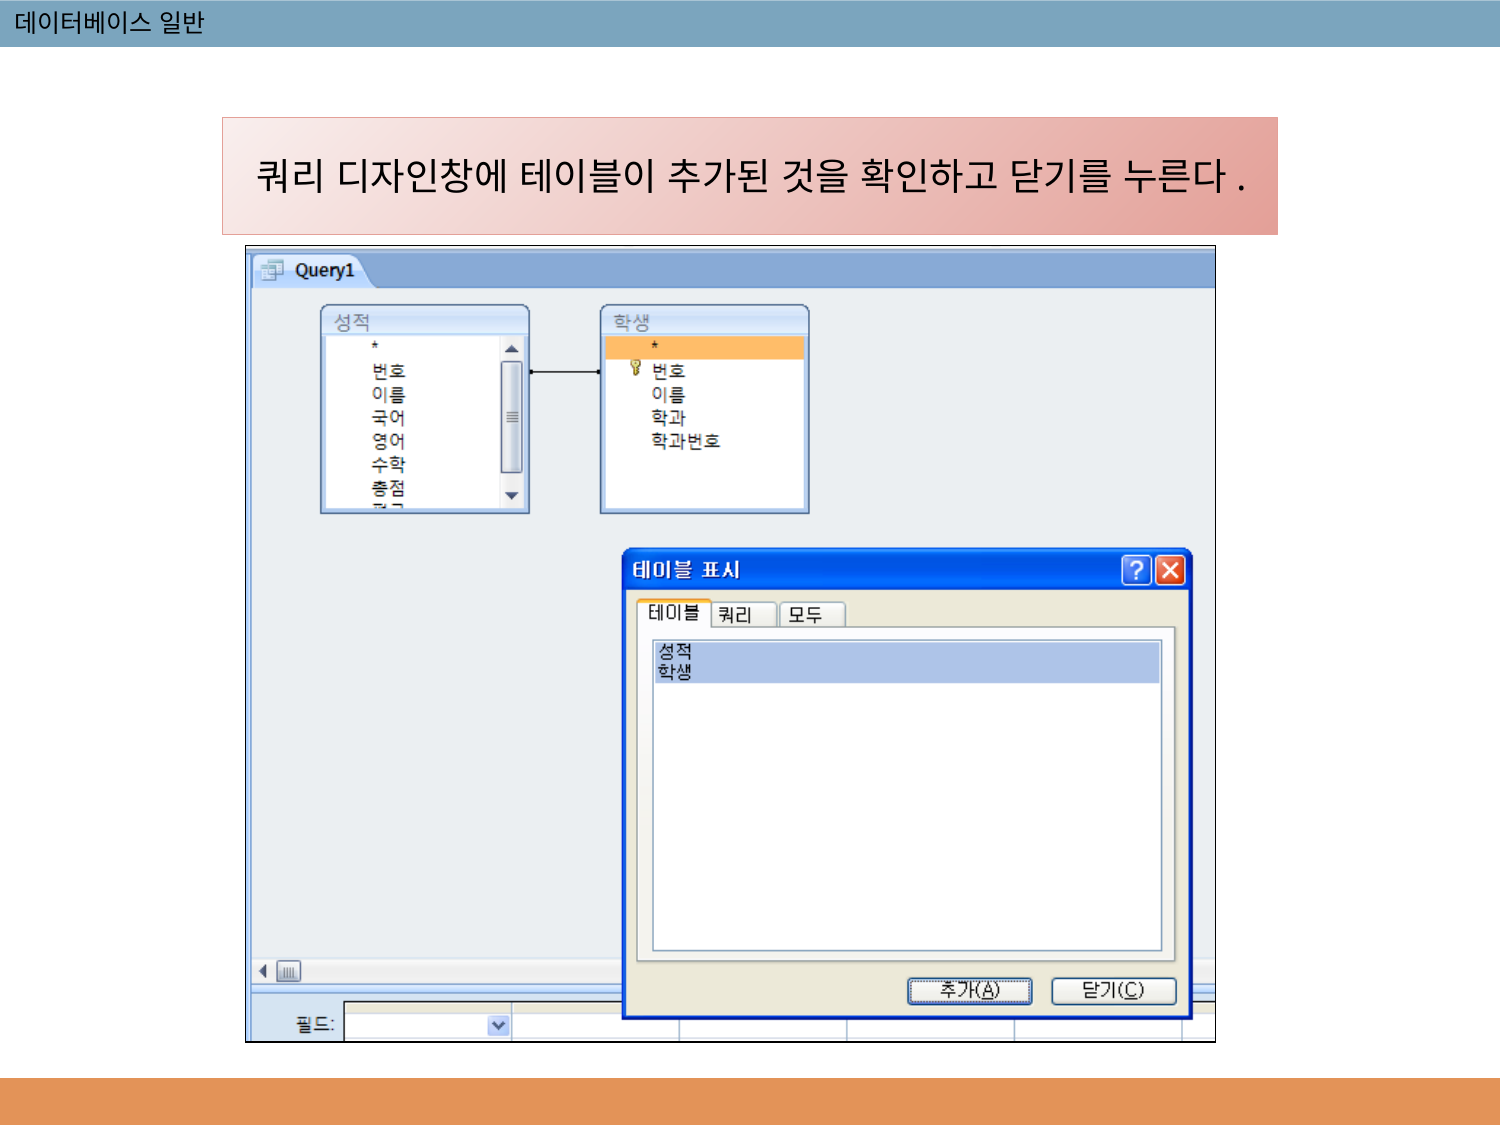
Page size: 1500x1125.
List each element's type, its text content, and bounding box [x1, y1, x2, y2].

picture [245, 246, 1215, 1042]
text_box 쿼리 디자인창에 테이블이 추가된 것을 확인하고 닫기를 누른다. [222, 117, 1278, 235]
